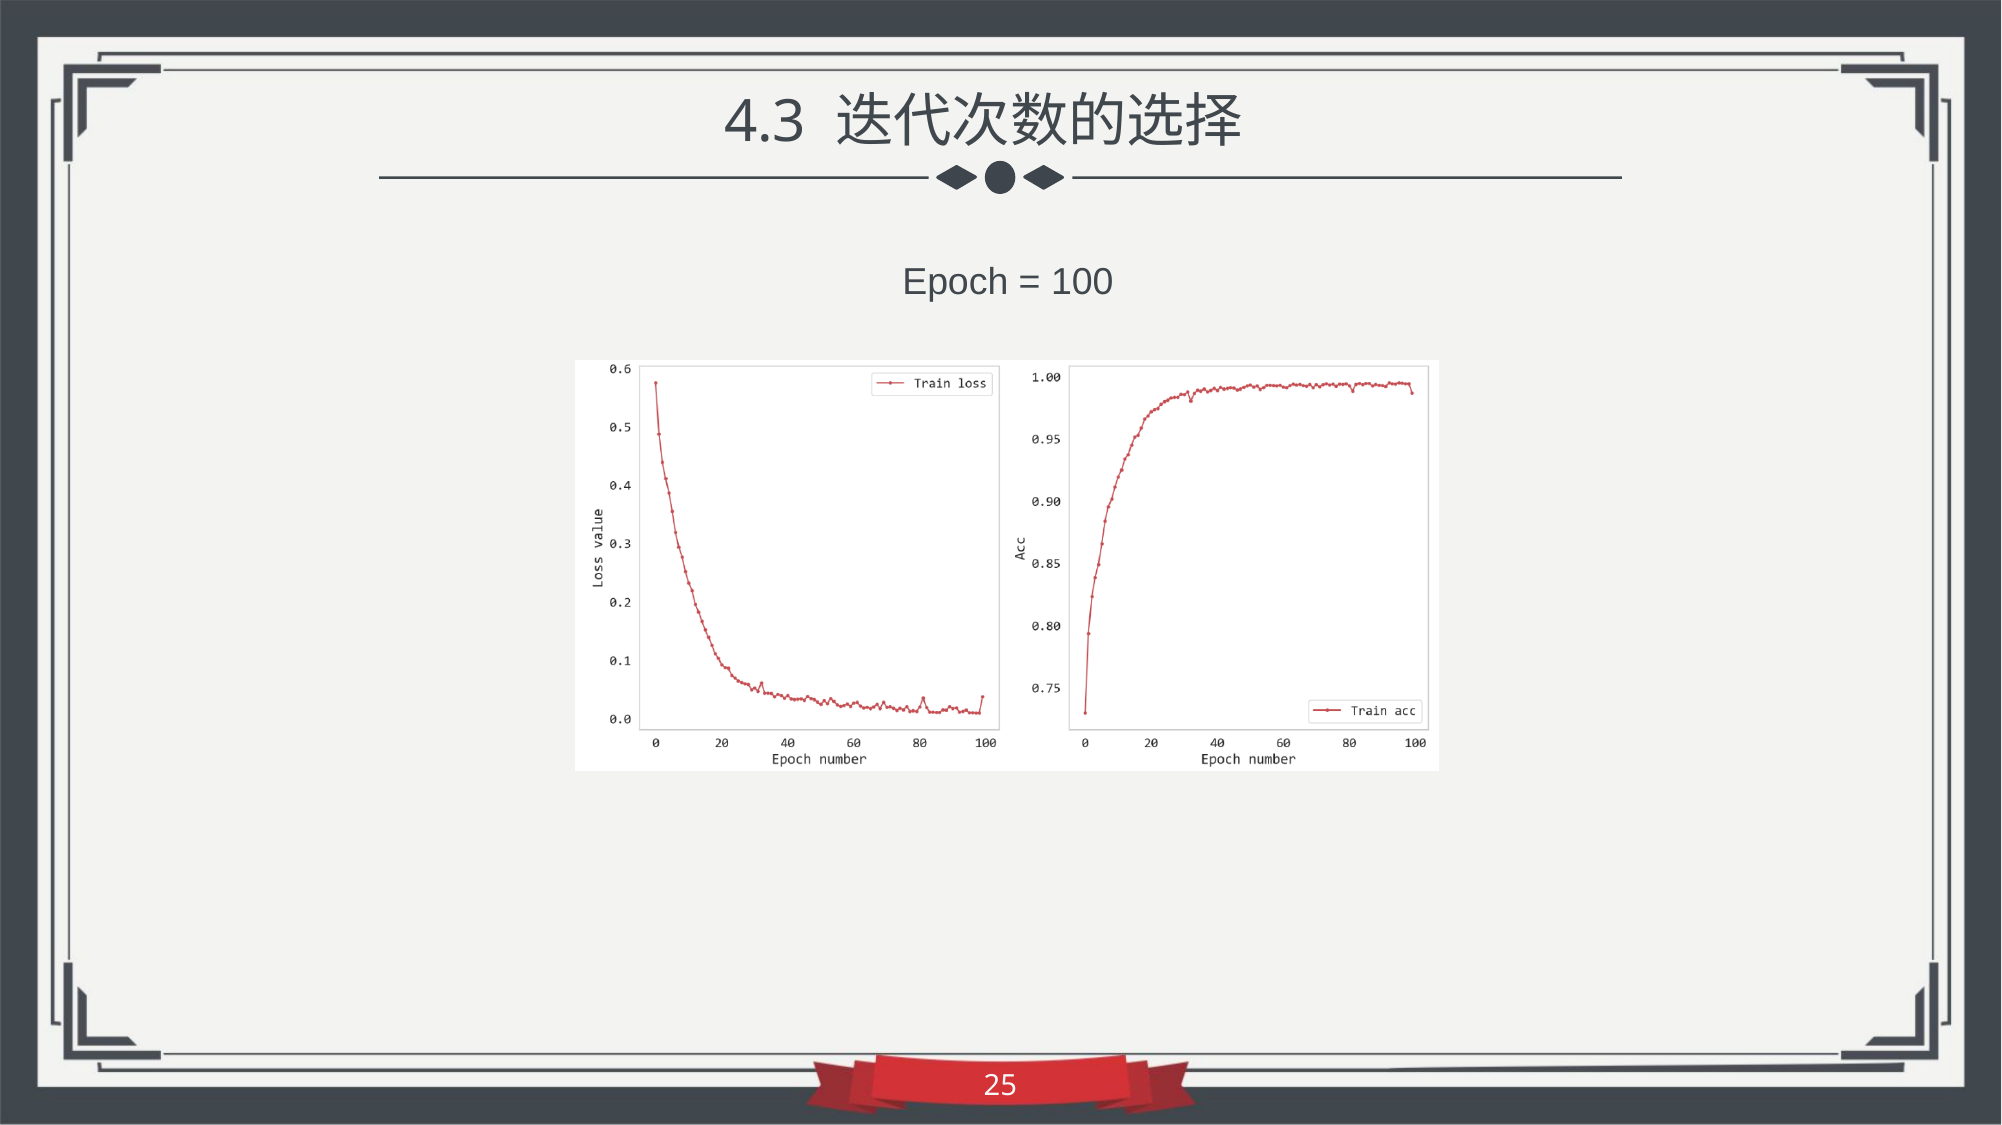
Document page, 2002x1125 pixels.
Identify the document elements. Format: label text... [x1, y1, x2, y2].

text_box 4.3 迭代次数的选择 [636, 83, 1332, 154]
picture [0, 0, 2002, 1125]
text_box Epoch = 100 [541, 249, 1485, 310]
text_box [378, 160, 1623, 195]
